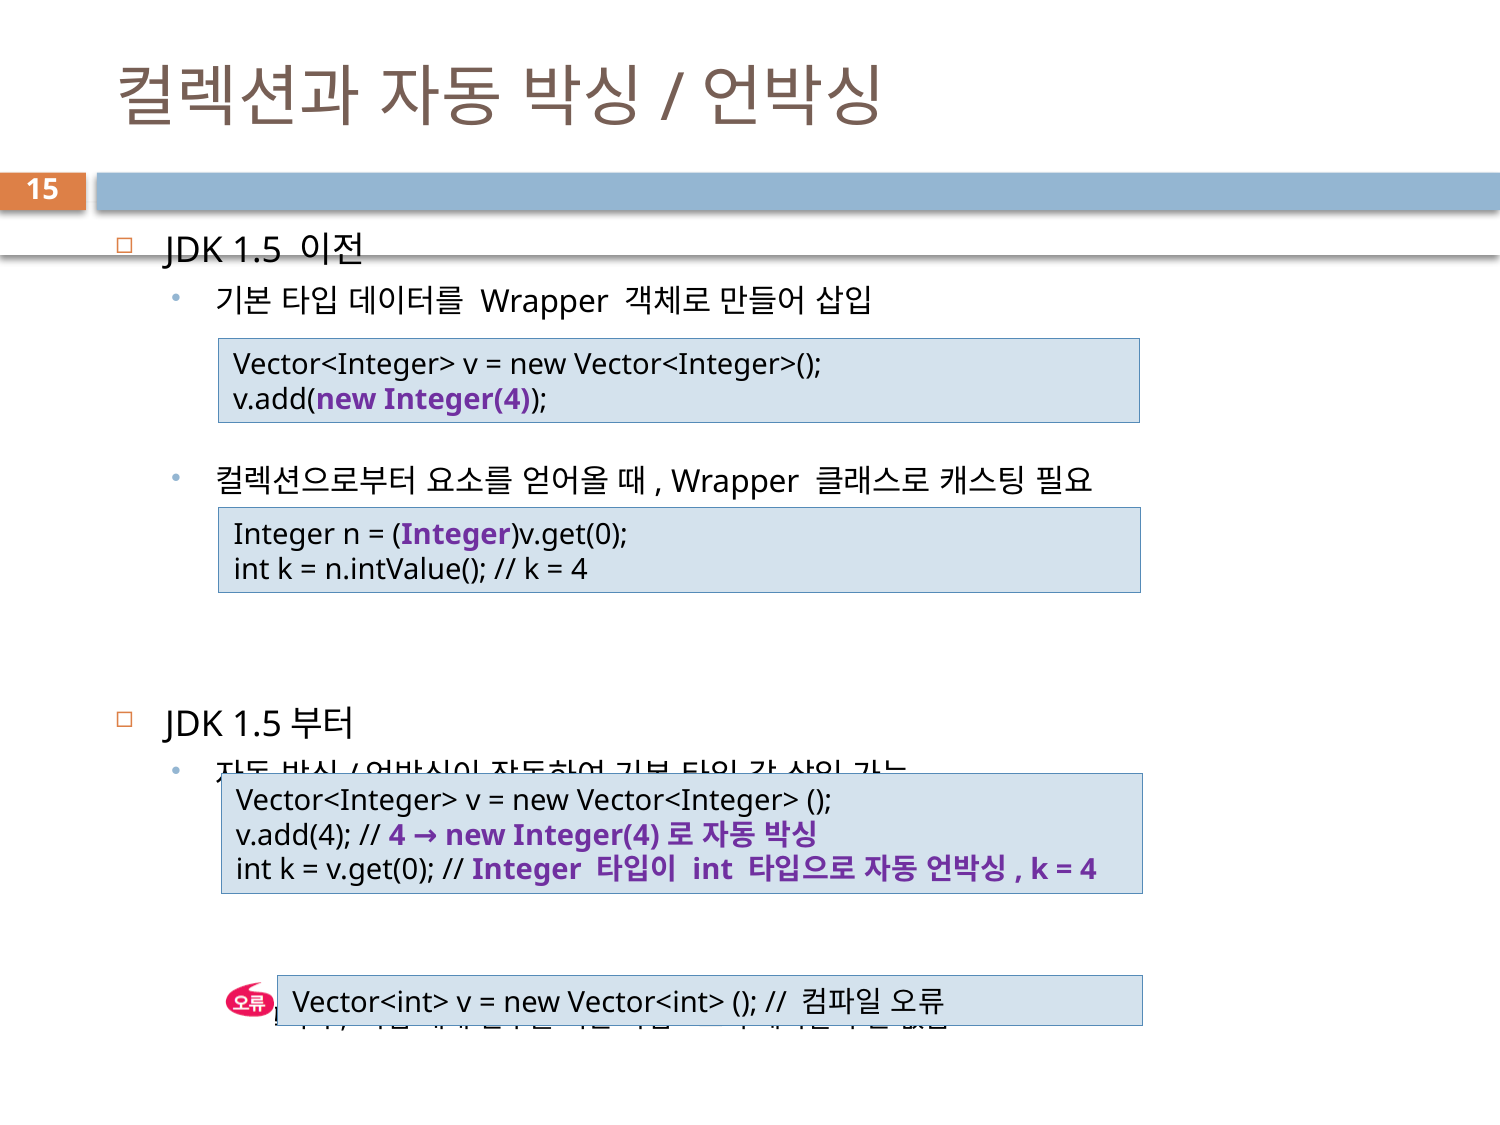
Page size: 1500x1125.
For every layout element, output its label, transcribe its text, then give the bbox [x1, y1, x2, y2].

title 컬렉션과 자동 박싱/언박싱 [100, 37, 1438, 149]
text_box Vector<Integer> v = new Vector<Integer>(); v.add(new Integer(4)); [218, 338, 1140, 423]
text_box Vector<Integer> v = new Vector<Integer> (); v.add(4); // 4 → new Integer(4)로 자동 박싱 int k = v.get(0); // Integer 타입이 int 타입으로 자동 언박싱, k = 4 [221, 773, 1143, 894]
slide_number 15 [0, 170, 87, 211]
text_box Vector<int> v = new Vector<int> (); // 컴파일 오류 [280, 975, 1143, 1026]
picture [218, 970, 276, 1027]
list JDK 1.5 이전 기본 타입 데이터를 Wrapper 객체로 만들어 삽입 컬렉션으로부터 요소를 얻어올 때, Wrapper 클래스로 캐스팅 필요 JDK 1.5부터 자동 박싱/언박싱이 작동하여 기본 타입 값 삽입 가능 그러나, 타입 매개 변수를 기본 타입으로 구체화할 수는 없음 [100, 219, 1438, 1047]
text_box Integer n = (Integer)v.get(0); int k = n.intValue(); // k = 4 [218, 507, 1141, 593]
